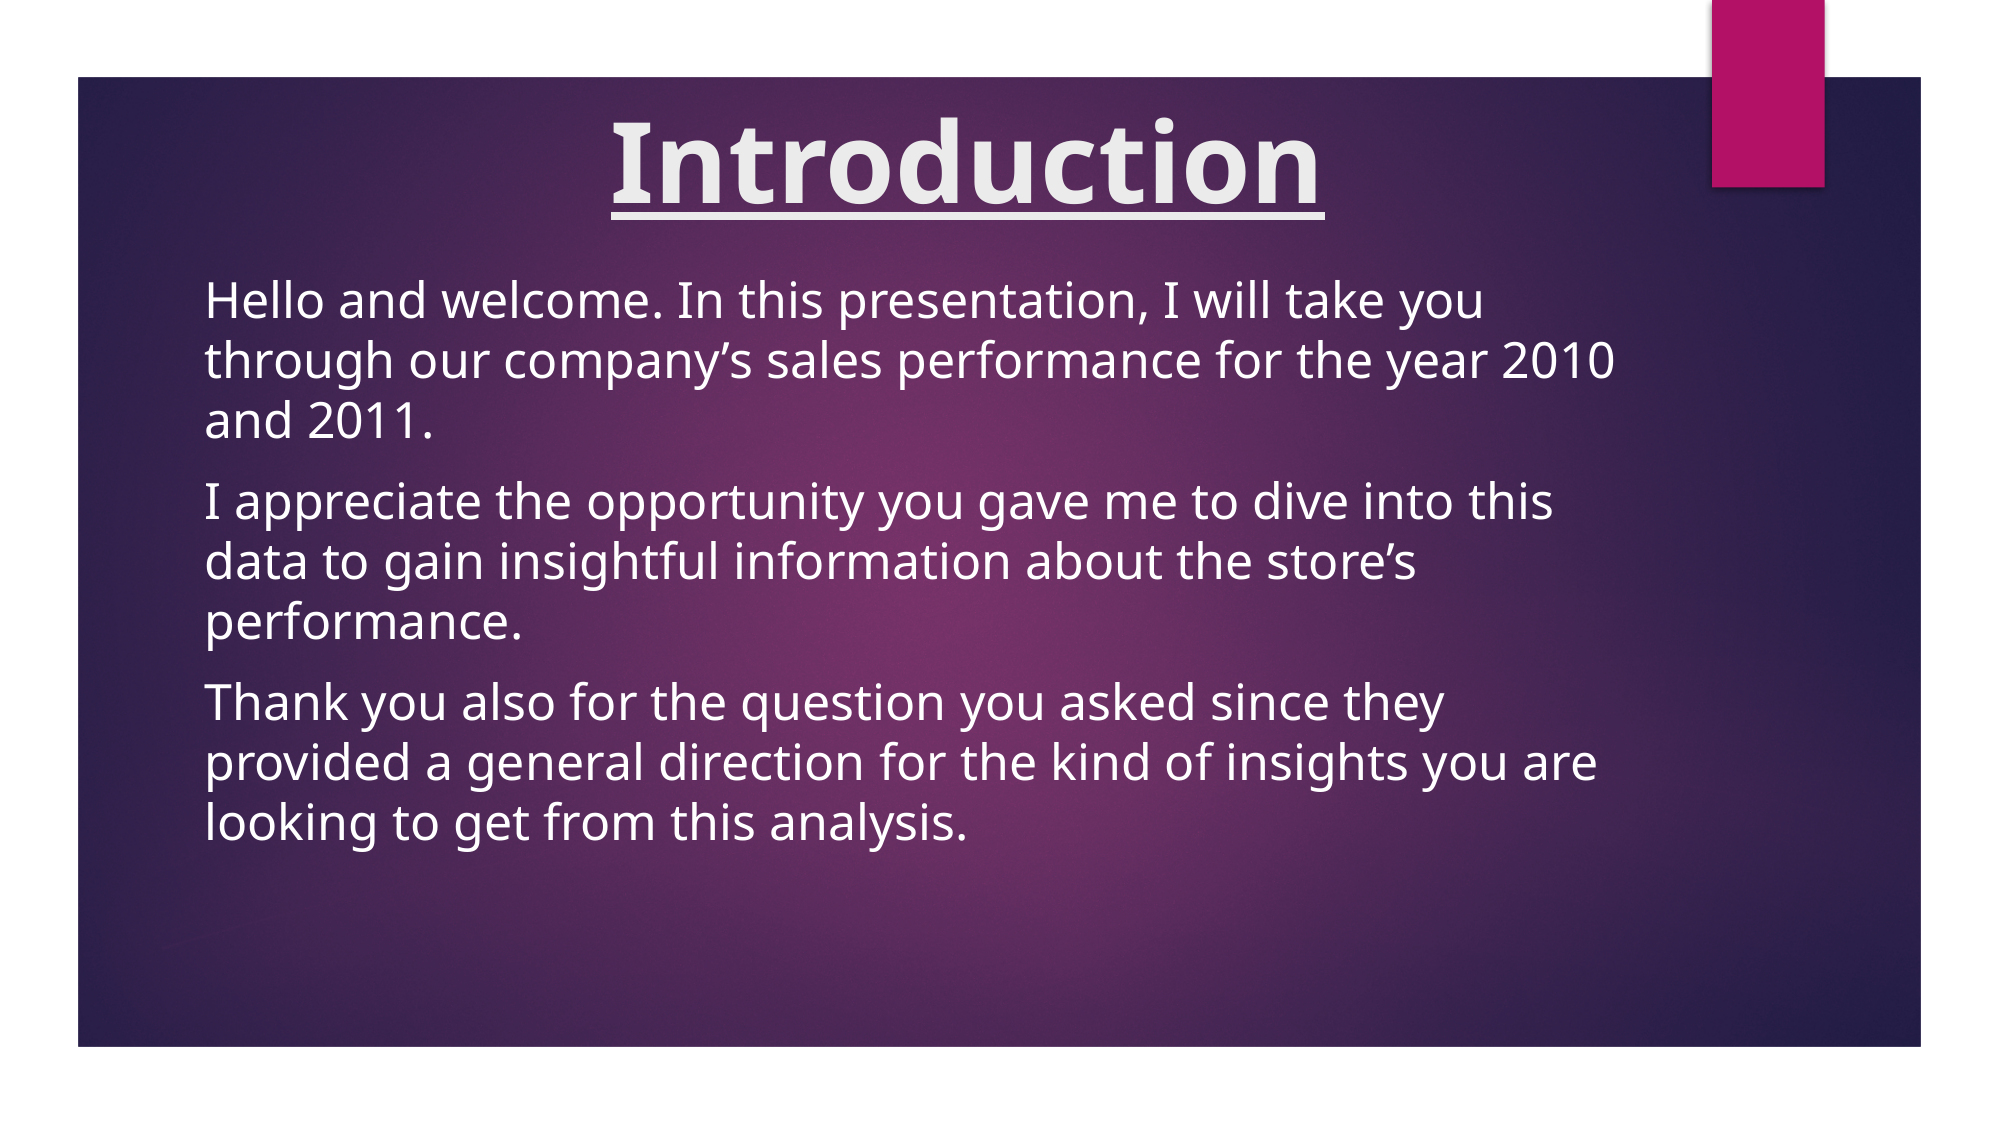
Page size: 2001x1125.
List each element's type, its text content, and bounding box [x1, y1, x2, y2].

subtitle Hello and welcome. In this presentation, I will take you through our company’s sales performance for the year 2010 and 2011. I appreciate the opportunity you gave me to dive into this data to gain insightful information about the store’s performance. Thank you also for the question you asked since they provided a general direction for the kind of insights you are looking to get from this analysis. [189, 261, 1638, 617]
title Introduction [244, 79, 1693, 234]
